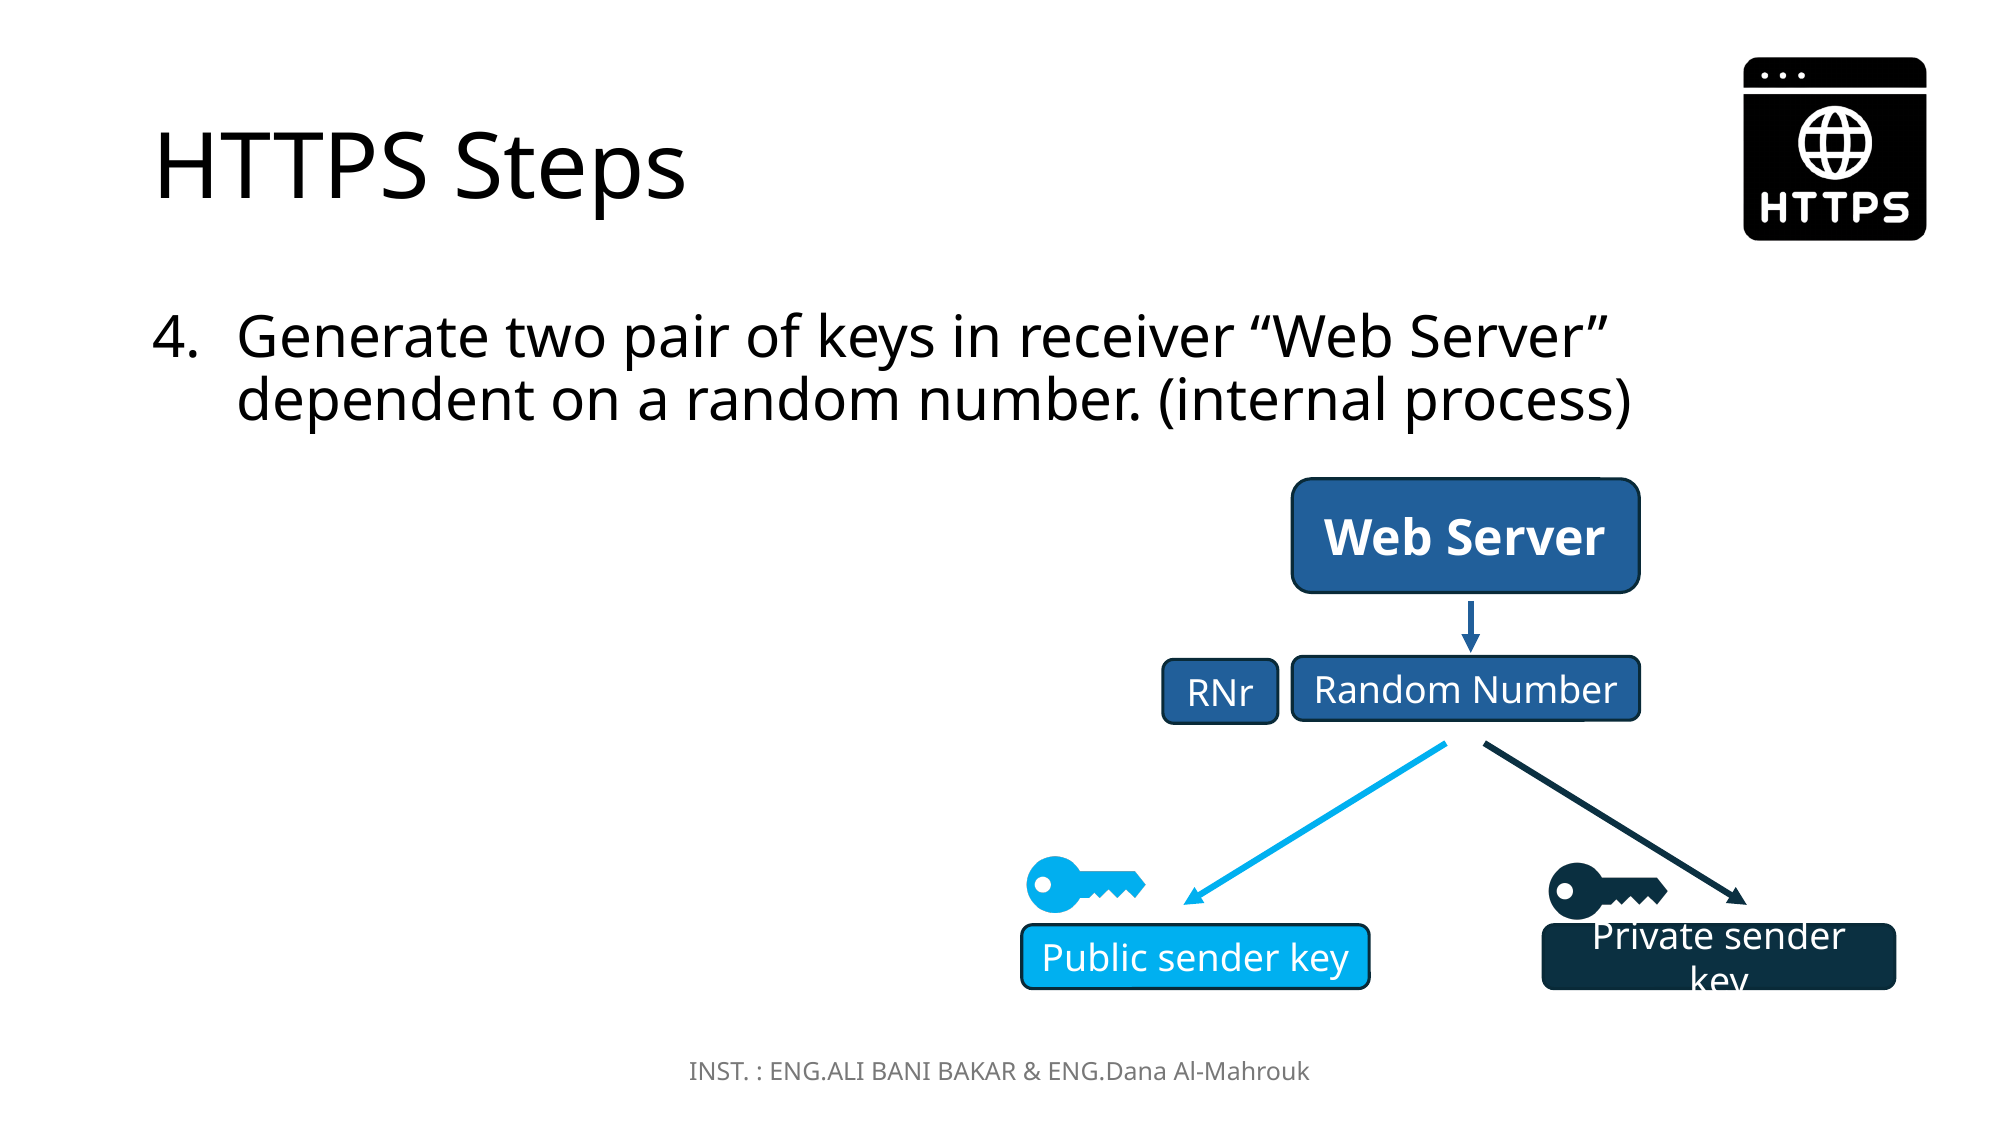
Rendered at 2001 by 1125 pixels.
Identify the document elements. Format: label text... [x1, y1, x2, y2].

picture [1045, 945, 1061, 950]
picture [1542, 906, 1673, 956]
text_box RNr [1161, 657, 1280, 725]
text_box Random Number [1290, 654, 1642, 722]
text_box Web Server [1290, 477, 1641, 595]
picture [1718, 37, 1955, 256]
list Generate two pair of keys in receiver “Web Server” dependent on a random number. (internal process) [137, 299, 1863, 1014]
title HTTPS Steps [137, 59, 1863, 278]
text_box Public sender key [1020, 923, 1371, 991]
picture [1021, 819, 1152, 950]
footer INST. : ENG.ALI BANI BAKAR & ENG.Dana Al-Mahrouk [662, 1042, 1338, 1103]
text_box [1483, 742, 1748, 906]
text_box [1182, 742, 1447, 906]
text_box Private sender key [1541, 923, 1897, 991]
